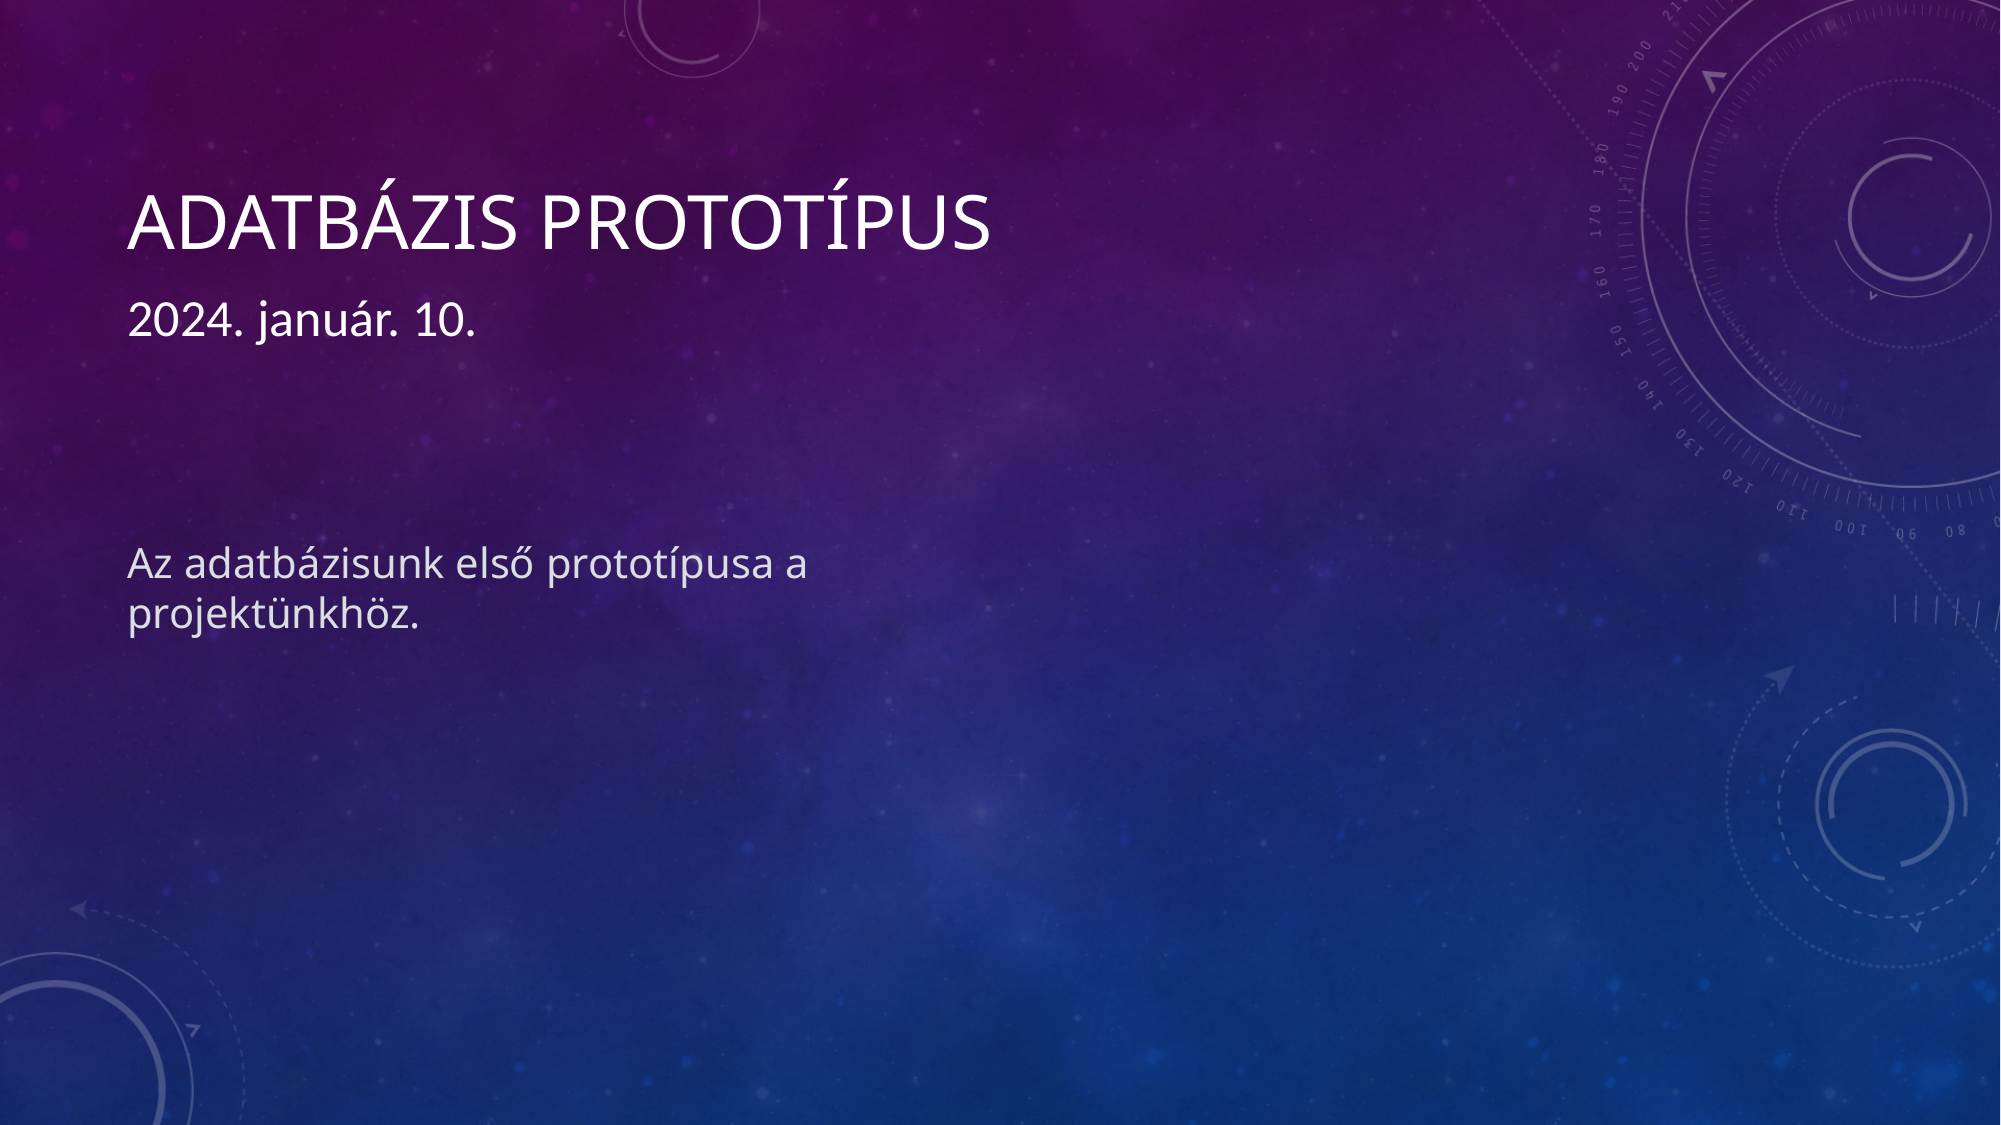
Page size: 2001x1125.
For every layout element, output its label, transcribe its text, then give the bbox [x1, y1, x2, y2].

picture [0, 0, 2001, 1125]
list 2024. január. 10. [112, 148, 1775, 747]
title Adatbázis prototípus [112, 99, 1775, 148]
text_box Az adatbázisunk első prototípusa a projektünkhöz. [112, 529, 1050, 645]
